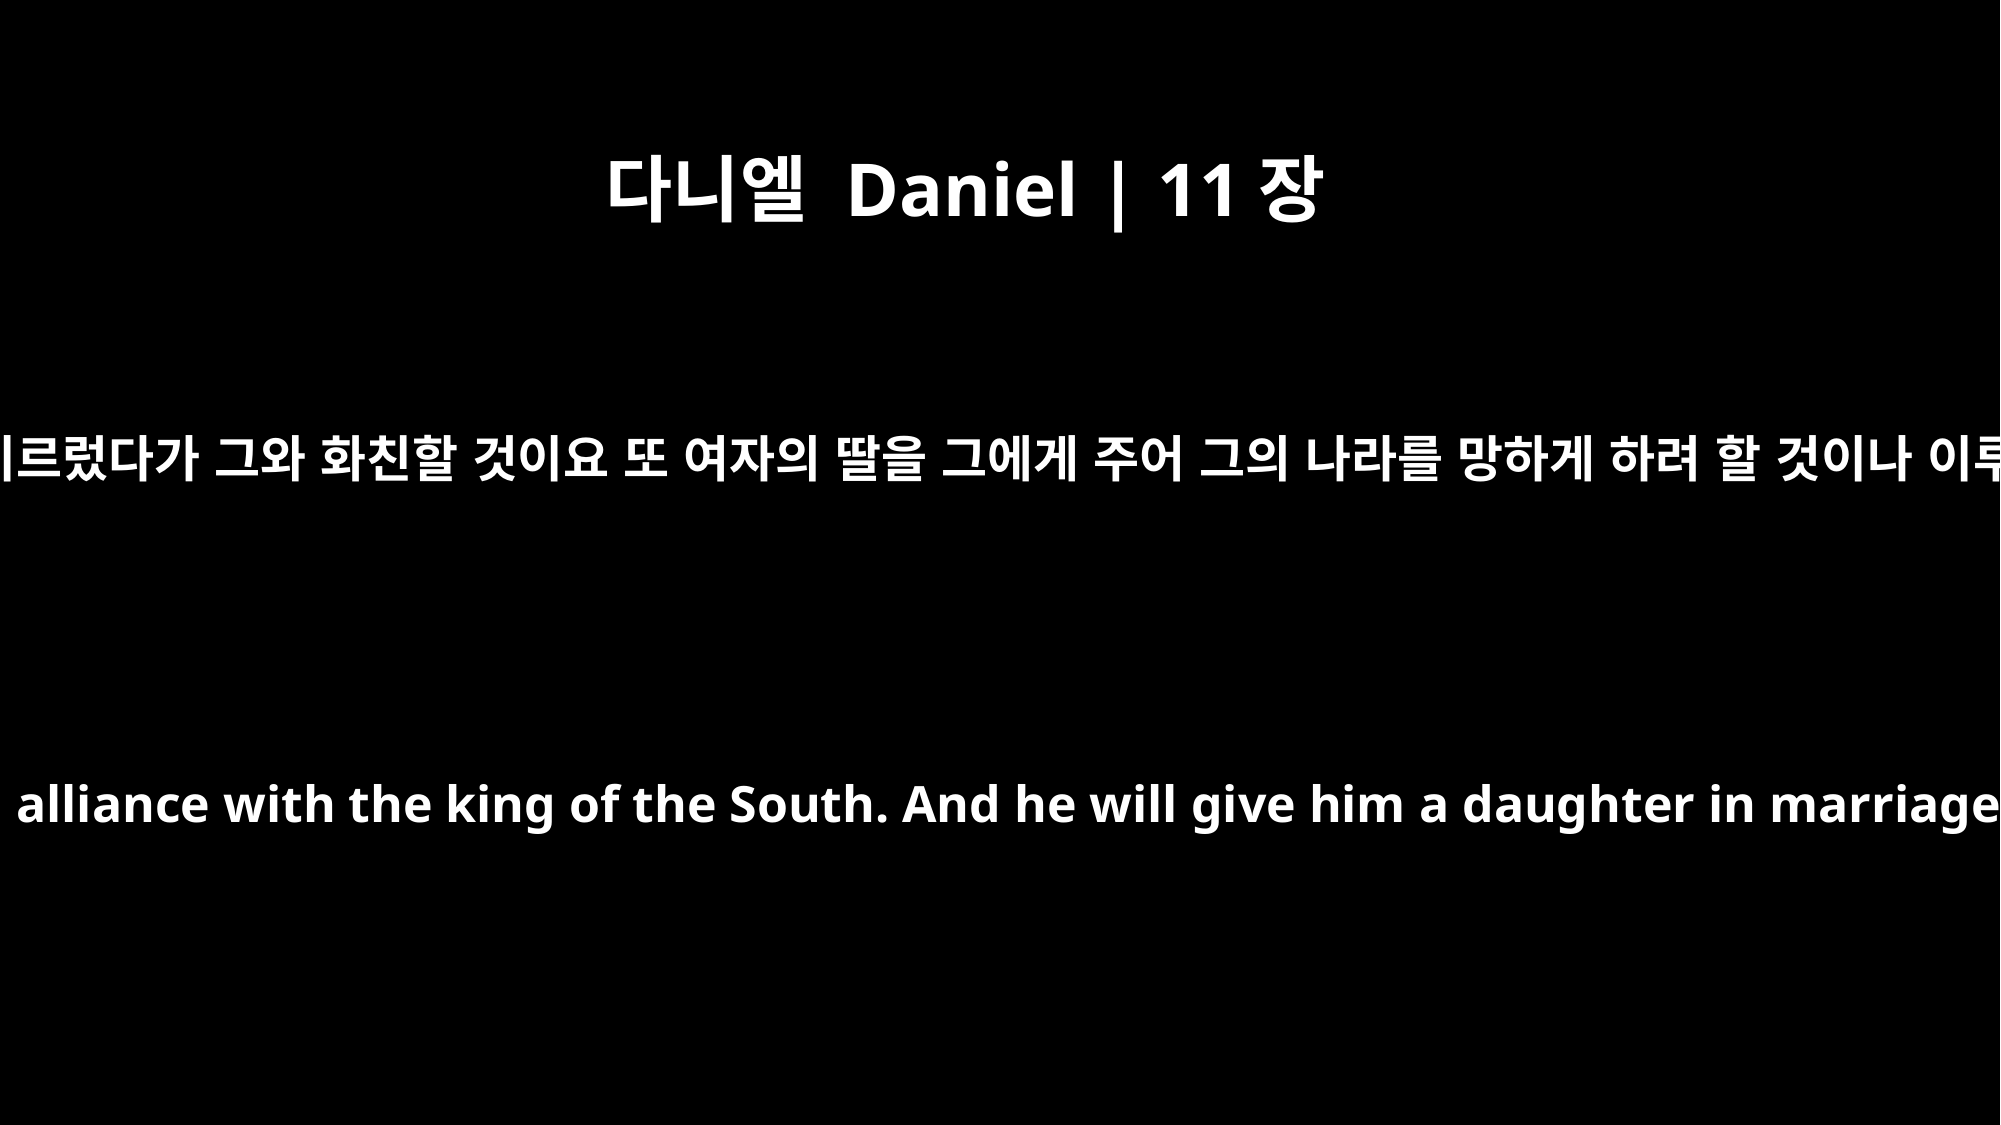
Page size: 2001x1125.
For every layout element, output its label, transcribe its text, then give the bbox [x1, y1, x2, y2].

text_box 다니엘 Daniel | 11장 [591, 136, 1341, 239]
text_box He will determine to come with the might of his entire kingdom and will make an alliance with the king of the South. And he will give him a daughter in marriage in order to overthrow the kingdom, but his plans will not succeed or help him. [0, 764, 2000, 900]
text_box 17 그가 결심하고 전국의 힘을 다하여 이르렀다가 그와 화친할 것이요 또 여자의 딸을 그에게 주어 그의 나라를 망하게 하려 할 것이나 이루지 못하리니 그에게 무익하리라 [0, 359, 2000, 495]
